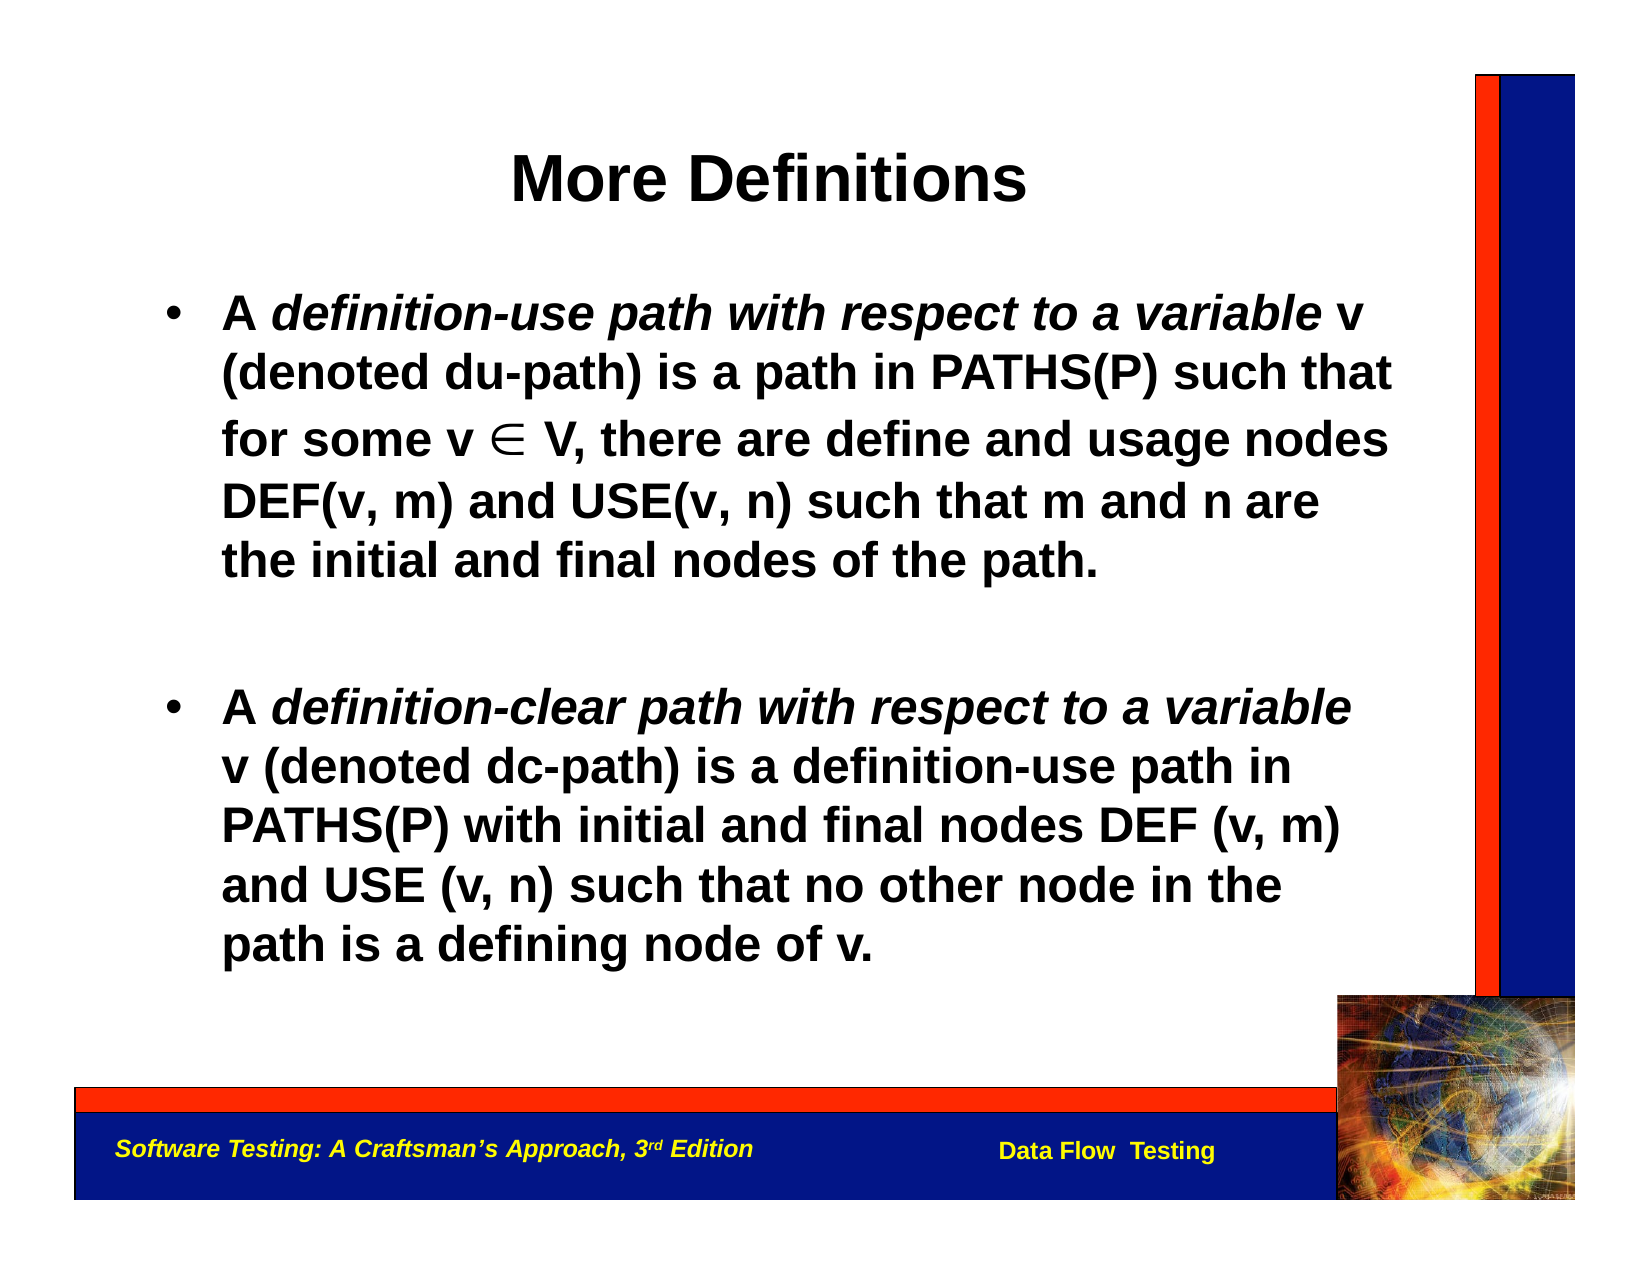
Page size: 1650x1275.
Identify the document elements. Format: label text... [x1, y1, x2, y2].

slide_number Software Testing: A Craftsman’s Approach, 3rd Edition [112, 1132, 765, 1275]
text_box A definition-use path with respect to a variable v (denoted du-path) is a path in PATHS(P) such that for some v  V, there are define and usage nodes DEF(v, m) and USE(v, n) such that m and n are the initial and final nodes of the path. A definition-clear path with respect to a variable v (denoted dc-path) is a definition-use path in PATHS(P) with initial and final nodes DEF (v, m) and USE (v, n) such that no other node in the path is a defining node of v. [162, 282, 1400, 974]
title More Definitions [234, 134, 1416, 348]
picture [1337, 995, 1575, 1200]
footer Data Flow Testing [996, 1134, 1222, 1275]
